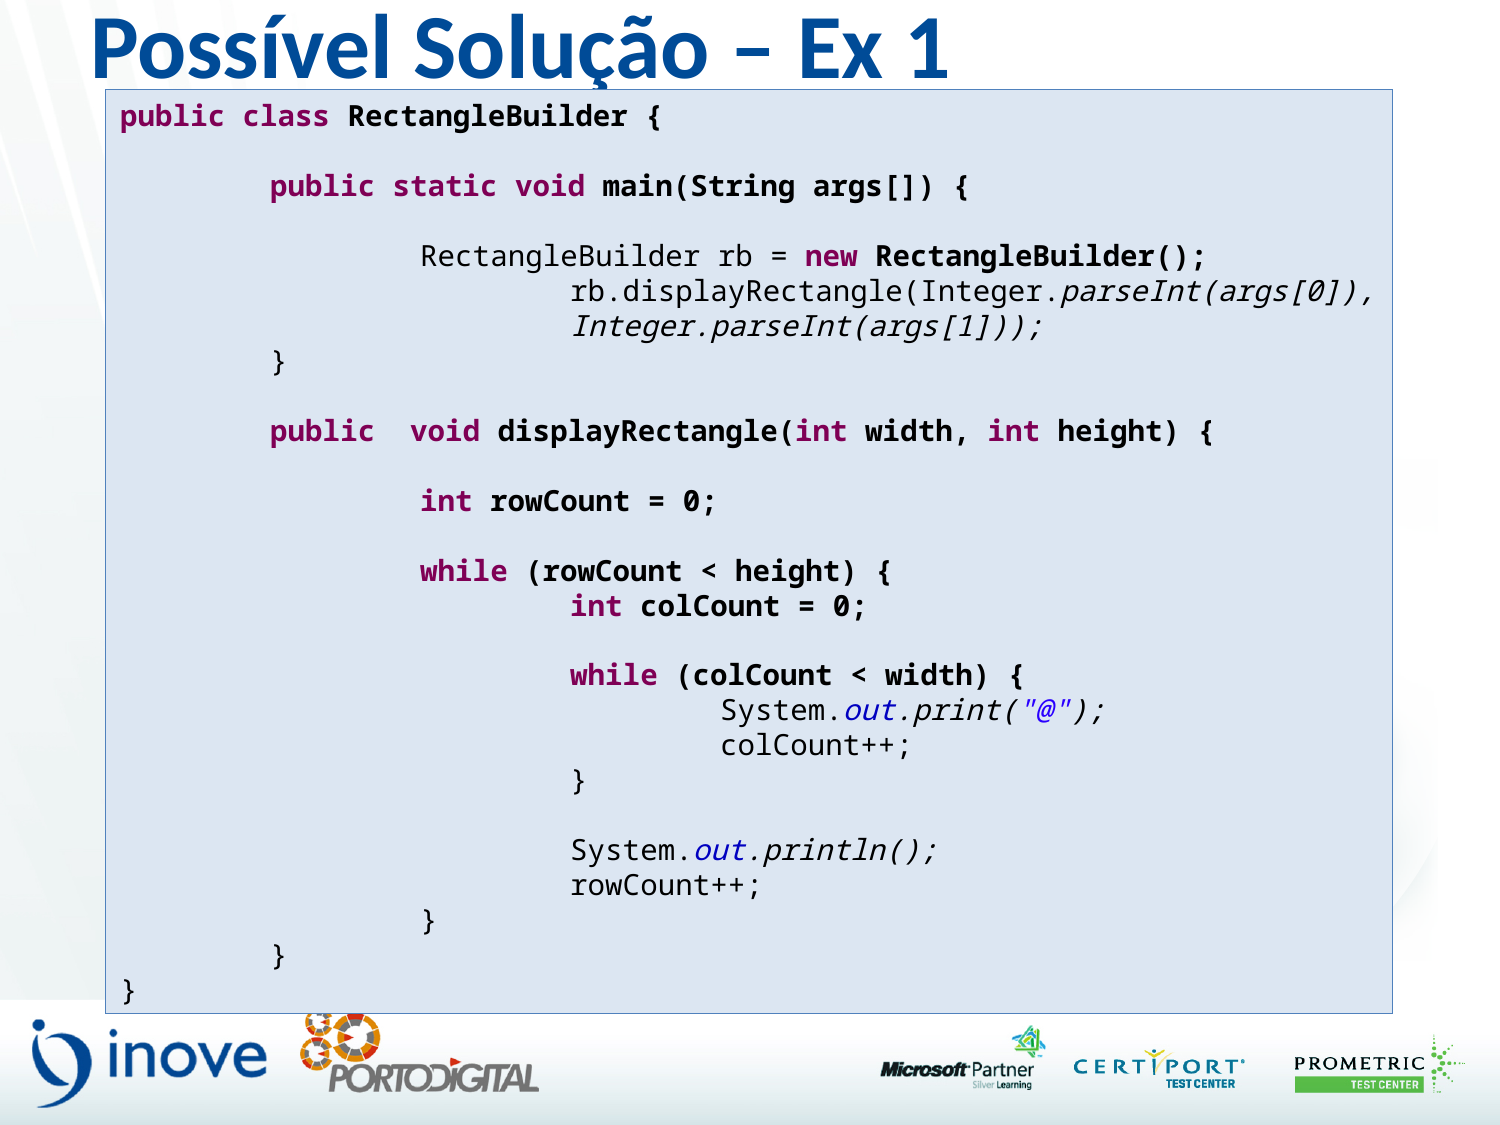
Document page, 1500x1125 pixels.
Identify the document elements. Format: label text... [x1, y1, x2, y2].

text_box public class RectangleBuilder { public static void main(String args[]) { RectangleBuilder rb = new RectangleBuilder(); rb.displayRectangle(Integer.parseInt(args[0]), Integer.parseInt(args[1])); } public void displayRectangle(int width, int height) { int rowCount = 0; while (rowCount < height) { int colCount = 0; while (colCount < width) { System.out.print("@"); colCount++; } System.out.println(); rowCount++; } } } [105, 89, 1393, 1014]
picture [0, 0, 1500, 1125]
title Possível Solução – Ex 1 [75, 0, 1425, 136]
